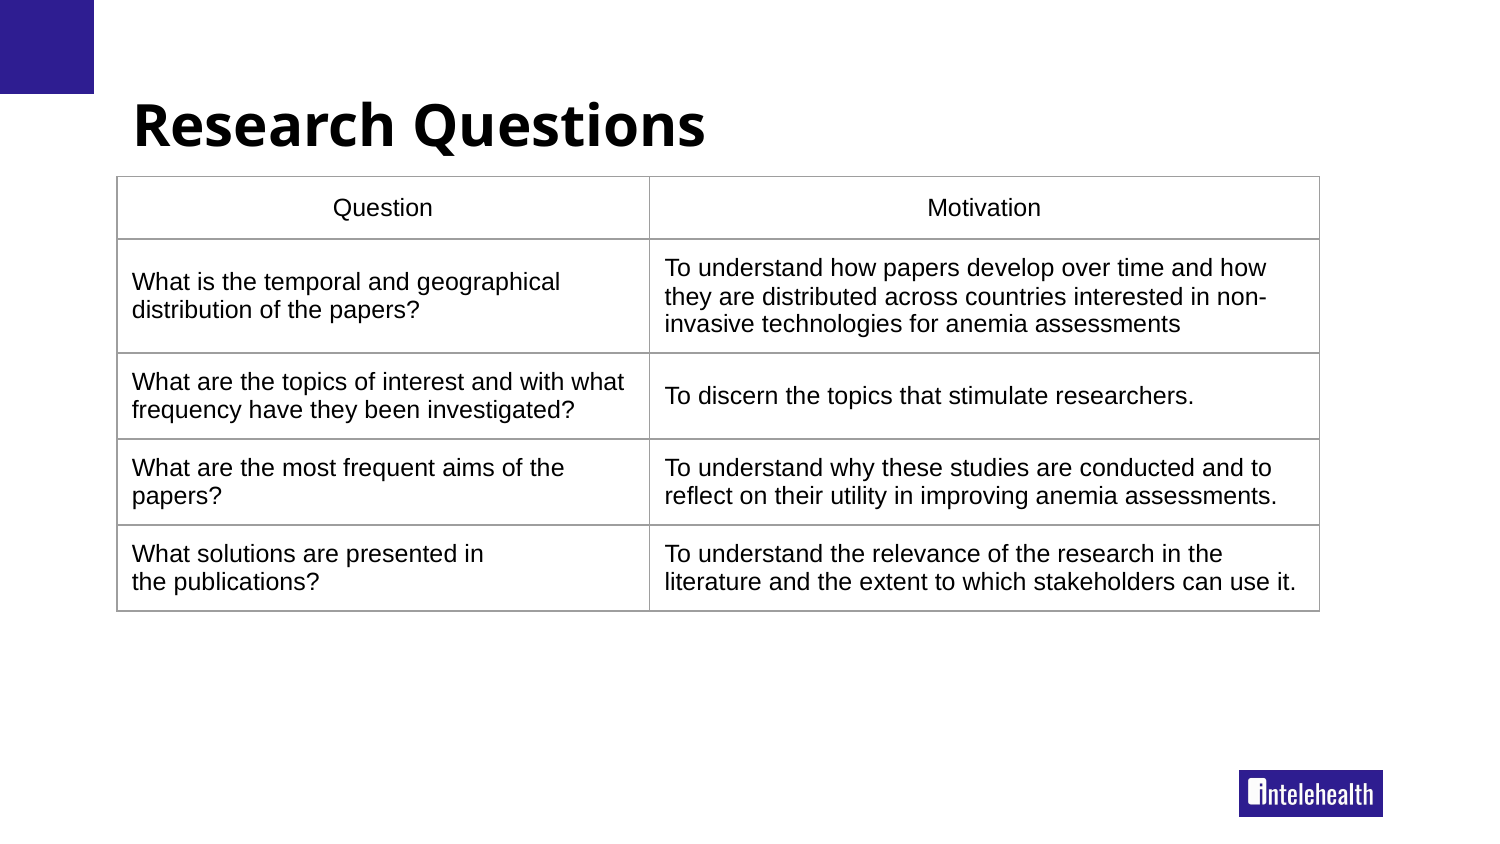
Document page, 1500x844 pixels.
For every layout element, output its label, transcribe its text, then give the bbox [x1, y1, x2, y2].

table_cell To understand how papers develop over time and how they are distributed across countries interested in non-invasive technologies for anemia assessments [650, 240, 1319, 352]
table_header Question [118, 177, 649, 238]
table_cell What are the most frequent aims of the papers? [118, 440, 649, 524]
table_cell What is the temporal and geographical distribution of the papers? [118, 240, 649, 352]
table_cell What solutions are presented in the publications? [118, 526, 649, 610]
table_cell What are the topics of interest and with what frequency have they been investigated? [118, 354, 649, 438]
picture [1239, 770, 1383, 817]
table_cell To understand the relevance of the research in the literature and the extent to which stakeholders can use it. [650, 526, 1319, 610]
title Research Questions [116, 72, 1383, 167]
table_cell To understand why these studies are conducted and to reflect on their utility in improving anemia assessments. [650, 440, 1319, 524]
table_cell To discern the topics that stimulate researchers. [650, 354, 1319, 438]
table_header Motivation [650, 177, 1319, 238]
